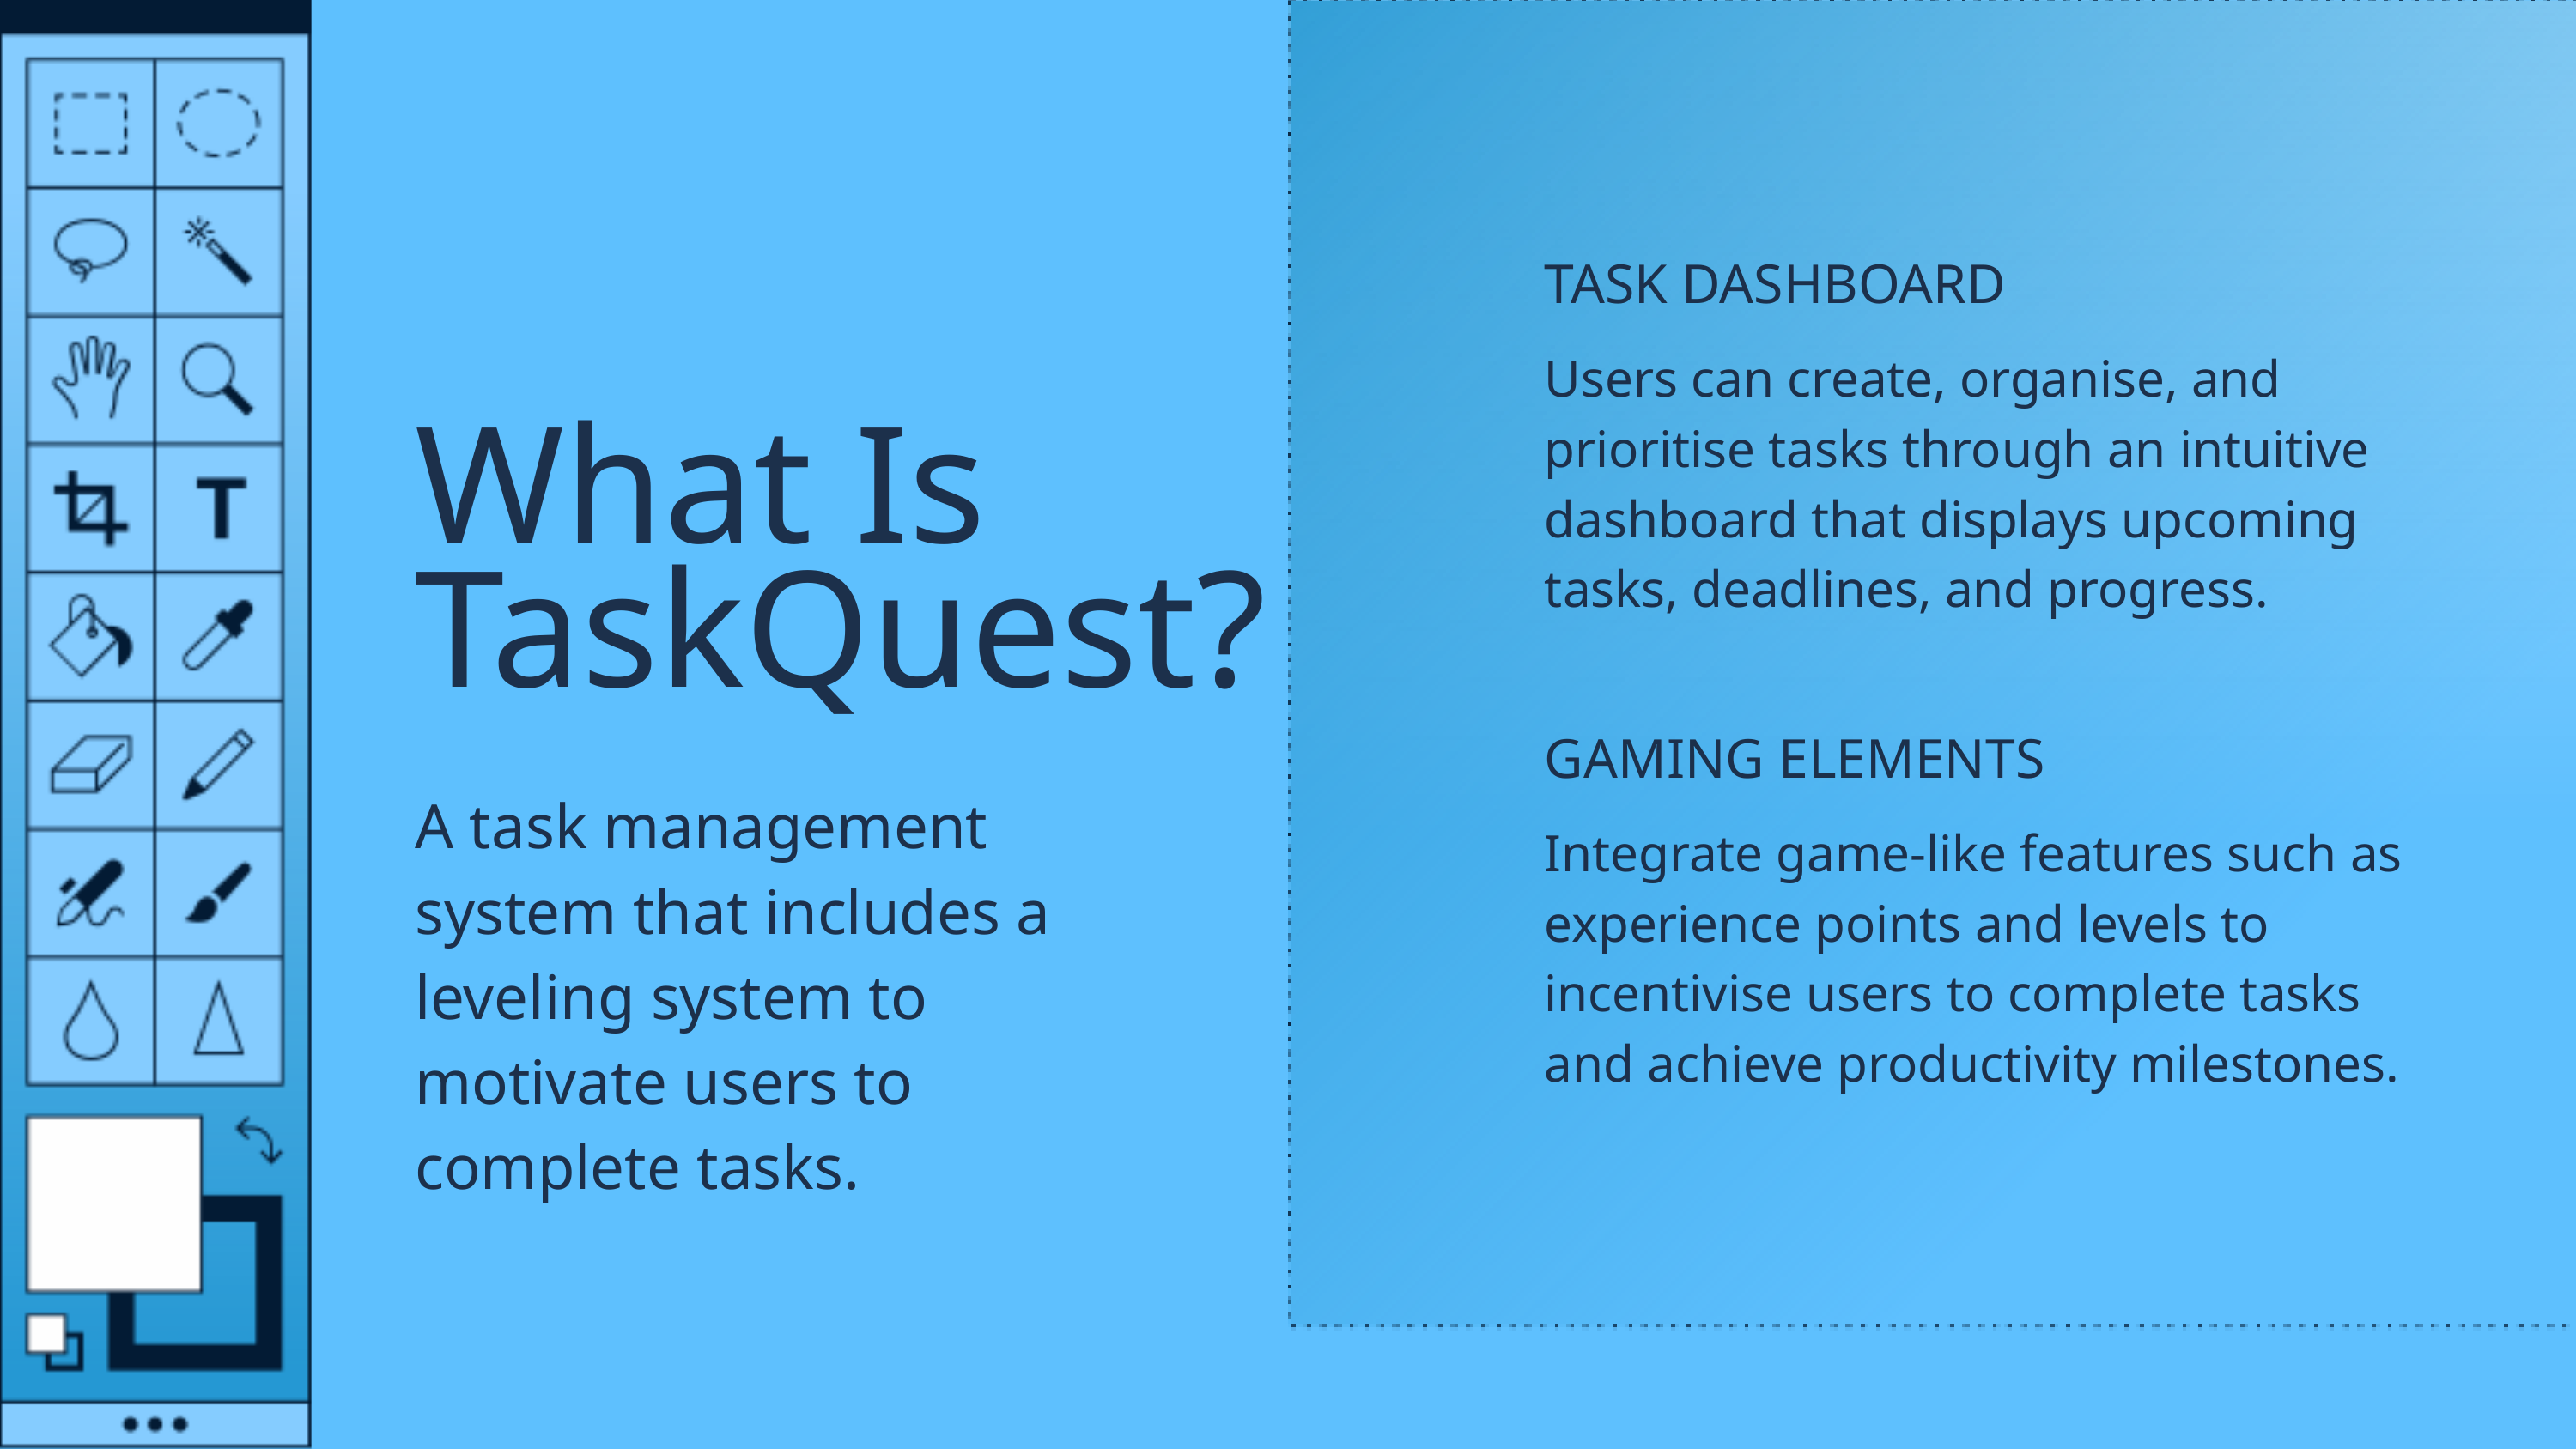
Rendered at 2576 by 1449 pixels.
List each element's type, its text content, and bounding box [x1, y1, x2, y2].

text_box Users can create, organise, and prioritise tasks through an intuitive dashboard that displays upcoming tasks, deadlines, and progress. [1544, 336, 2392, 618]
text_box [1287, 0, 2576, 1413]
text_box What Is TaskQuest? [415, 429, 1288, 720]
text_box [0, 0, 312, 1449]
text_box GAMING ELEMENTS [1544, 713, 2346, 789]
text_box TASK DASHBOARD [1544, 239, 2346, 314]
text_box Integrate game-like features such as experience points and levels to incentivise users to complete tasks and achieve productivity milestones. [1544, 811, 2432, 1093]
text_box A task management system that includes a leveling system to motivate users to complete tasks. [415, 775, 1188, 1202]
